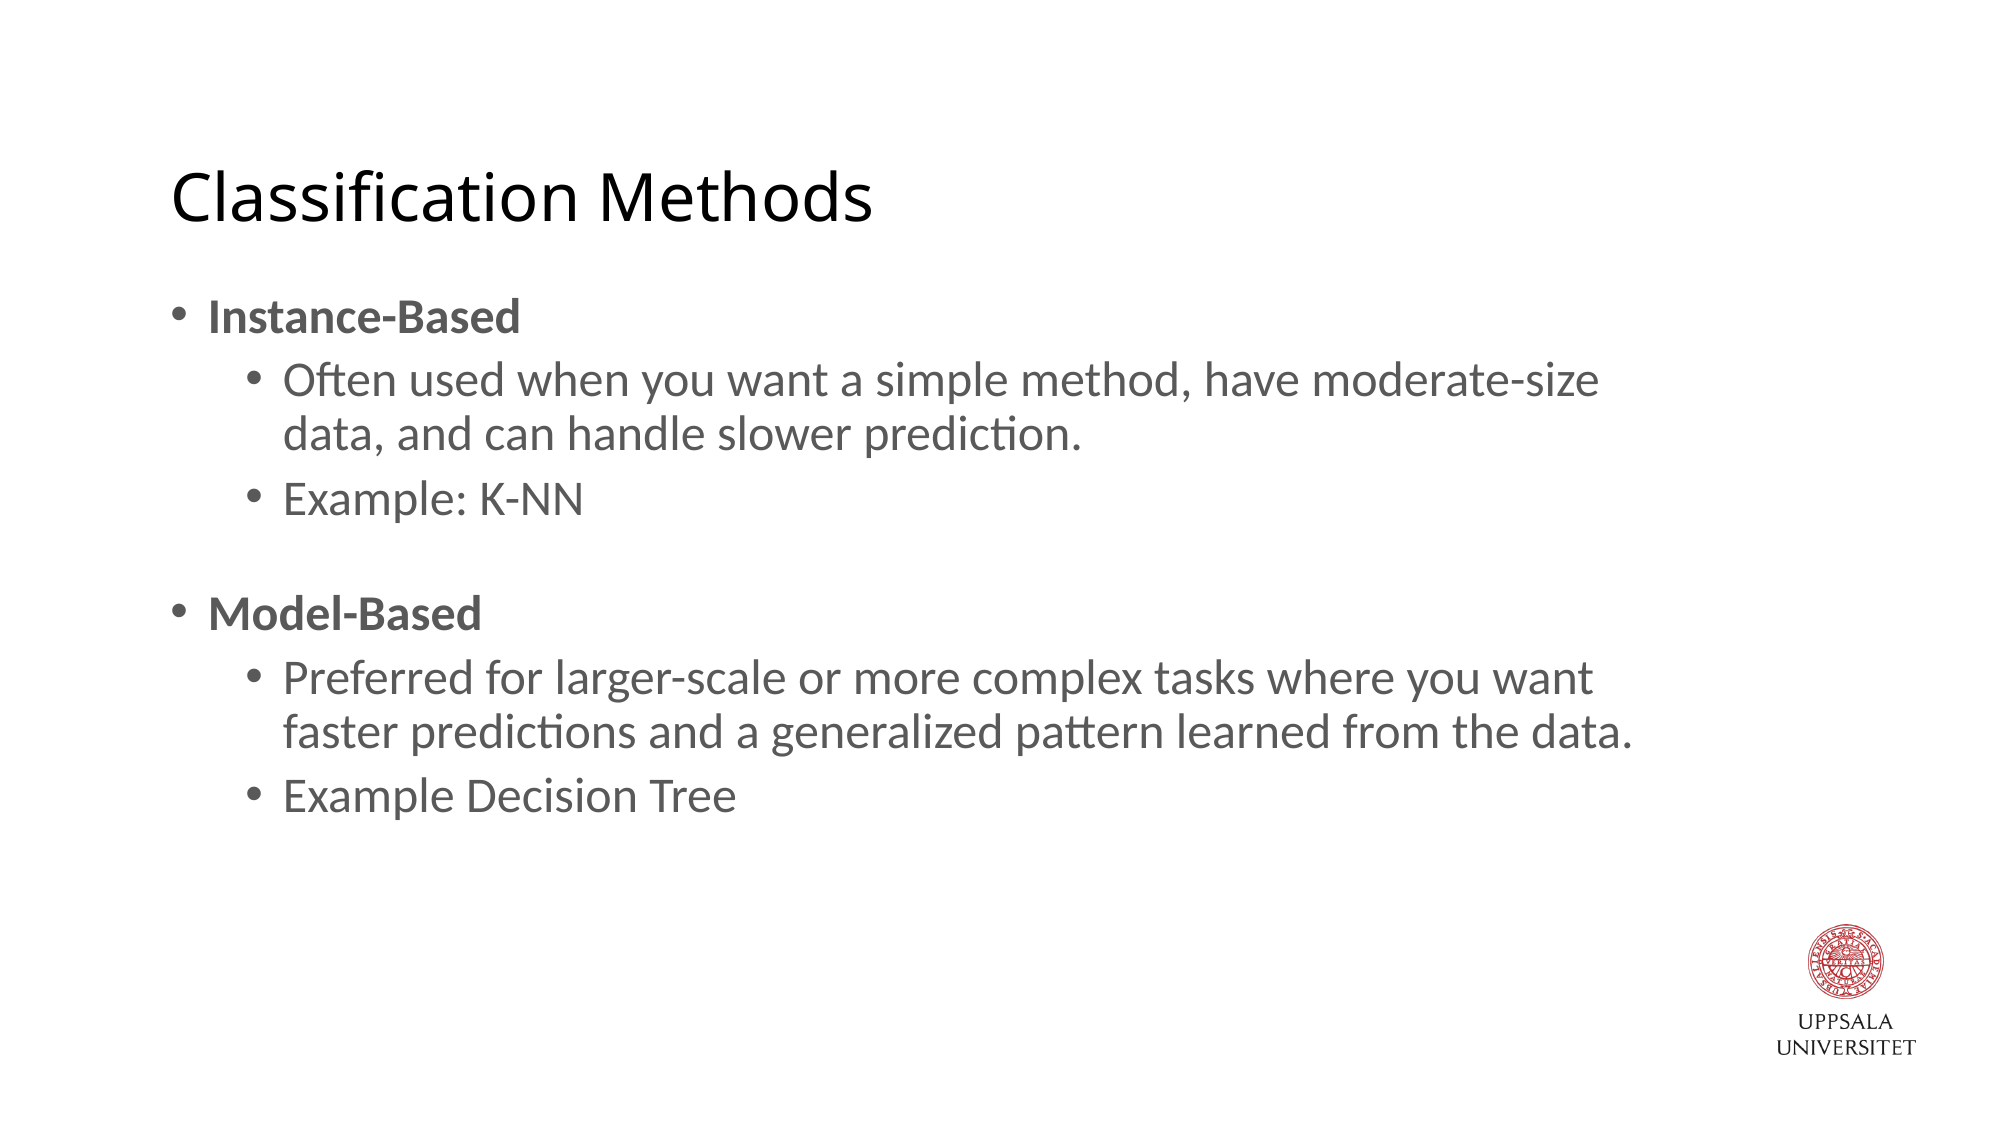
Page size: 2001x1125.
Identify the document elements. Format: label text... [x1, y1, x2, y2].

list Instance-Based Often used when you want a simple method, have moderate-size data, and can handle slower prediction. Example: K-NN Model-Based Preferred for larger-scale or more complex tasks where you want faster predictions and a generalized pattern learned from the data. Example Decision Tree [155, 291, 1710, 988]
title Classification Methods [155, 137, 1710, 255]
picture [1777, 924, 1916, 1055]
